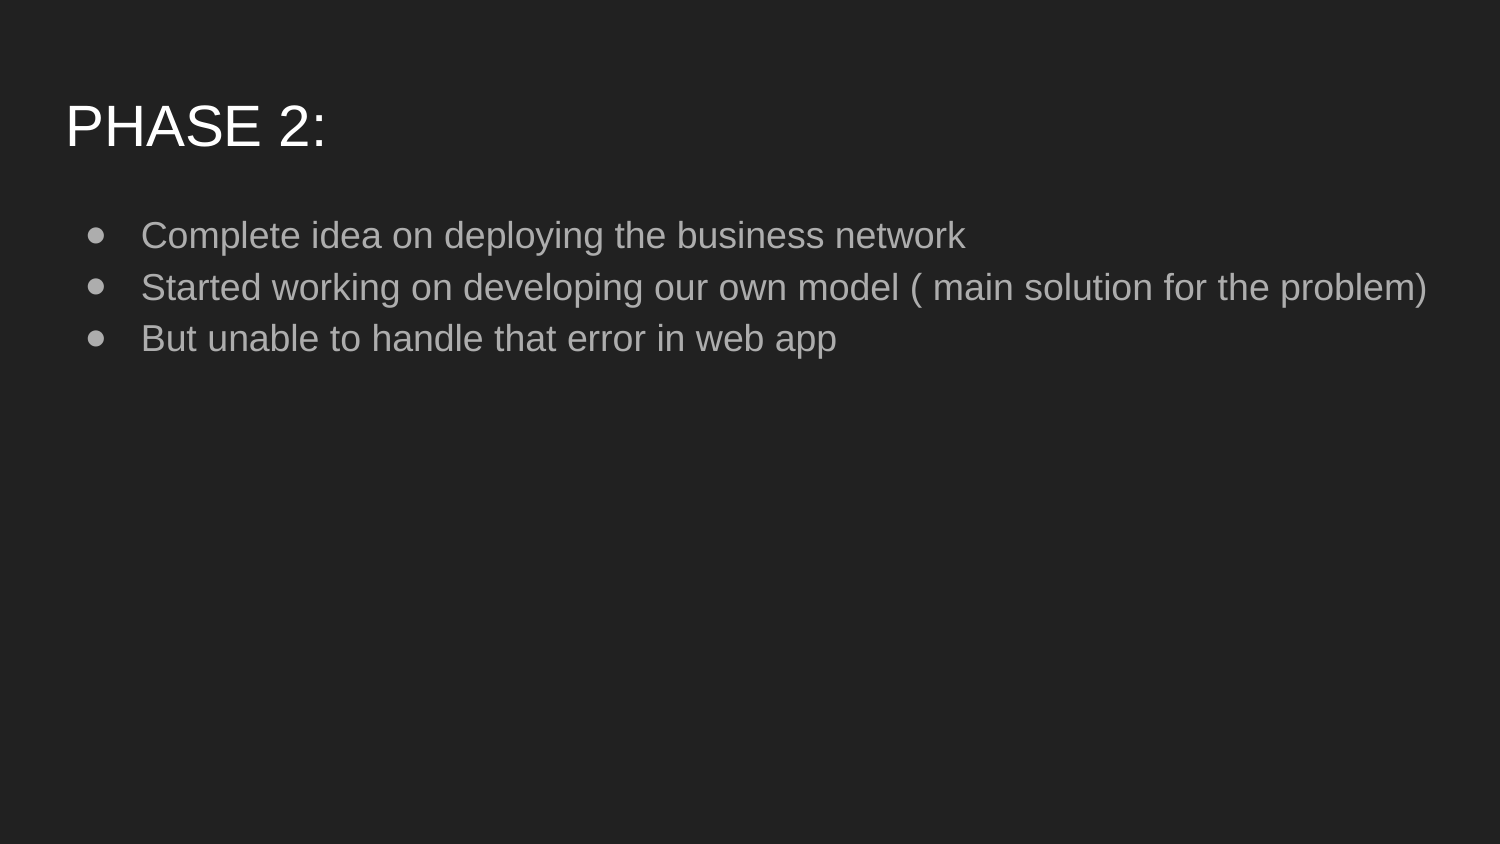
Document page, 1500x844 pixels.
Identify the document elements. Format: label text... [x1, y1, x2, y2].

text_box PHASE 2: [51, 72, 1449, 167]
text_box Complete idea on deploying the business network Started working on developing our own model ( main solution for the problem) But unable to handle that error in web app [51, 189, 1449, 750]
